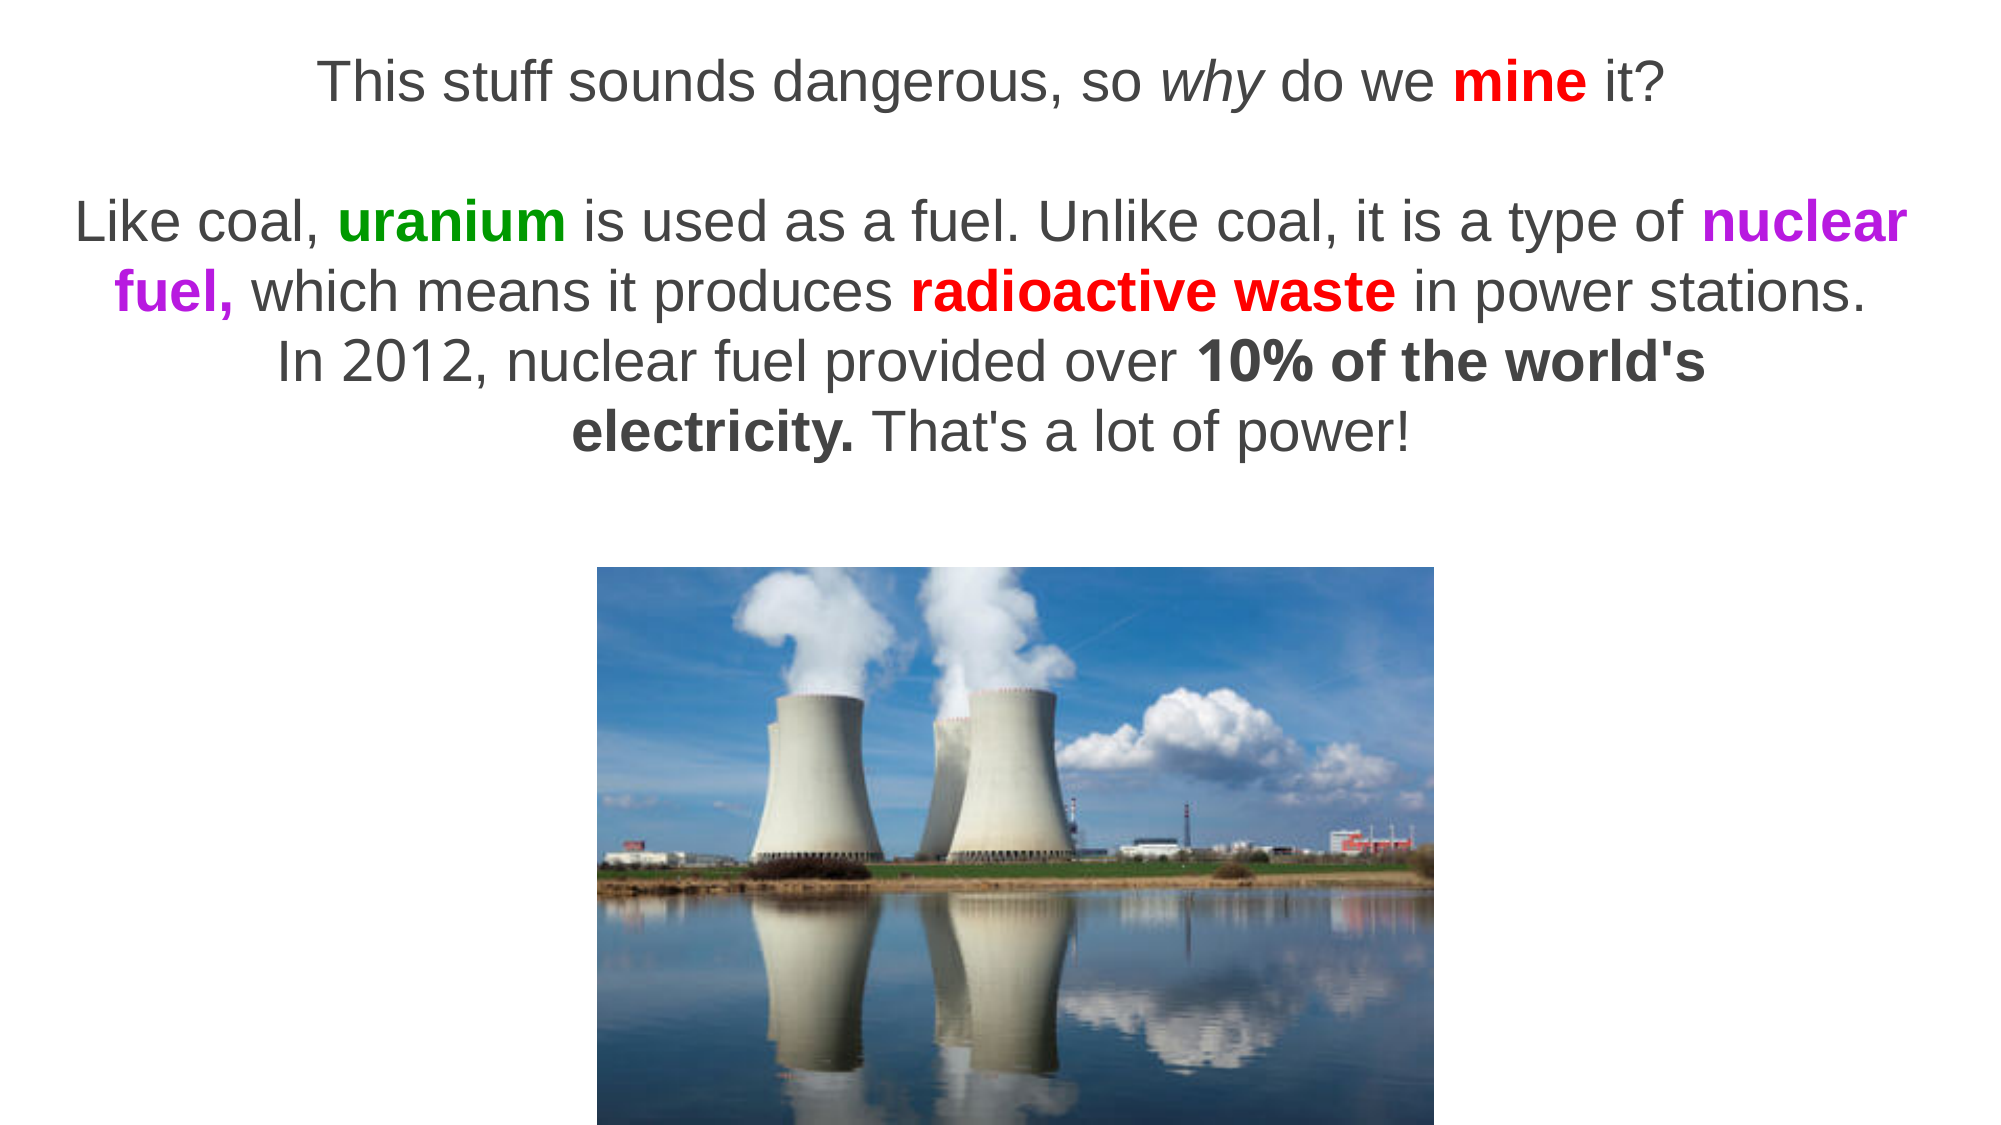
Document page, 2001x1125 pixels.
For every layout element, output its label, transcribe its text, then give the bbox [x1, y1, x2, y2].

picture [597, 567, 1434, 1125]
text_box This stuff sounds dangerous, so why do we mine it? Like coal, uranium is used as a fuel. Unlike coal, it is a type of nuclear fuel, which means it produces radioactive waste in power stations. In 2012, nuclear fuel provided over 10% of the world's electricity. That's a lot of power! [47, 36, 1937, 471]
